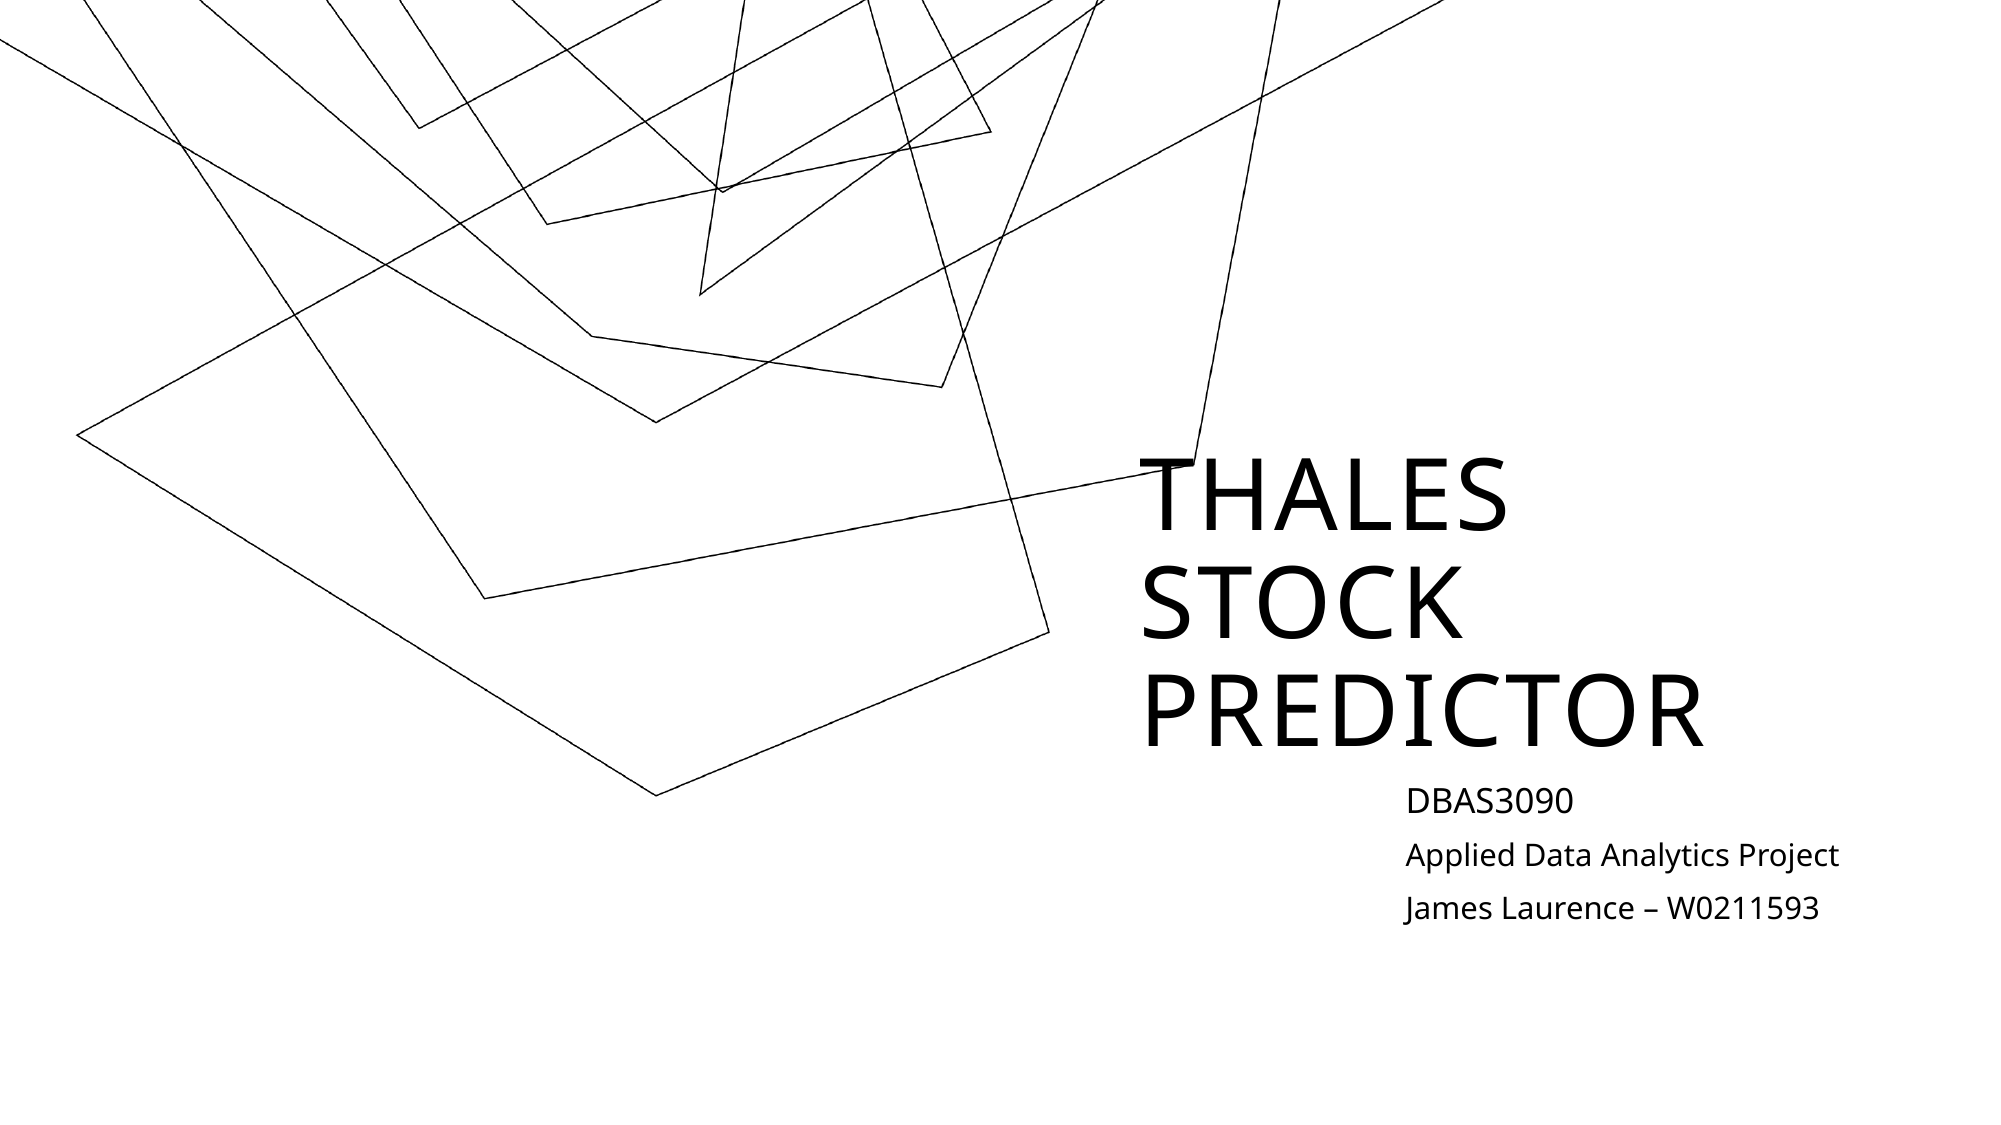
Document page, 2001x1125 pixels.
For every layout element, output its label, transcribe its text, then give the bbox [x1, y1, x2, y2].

subtitle DBAS3090 Applied Data Analytics Project James Laurence – W0211593 [1390, 775, 1864, 990]
picture [0, 0, 1557, 830]
title Thales Stock Predictor [1124, 562, 1864, 776]
